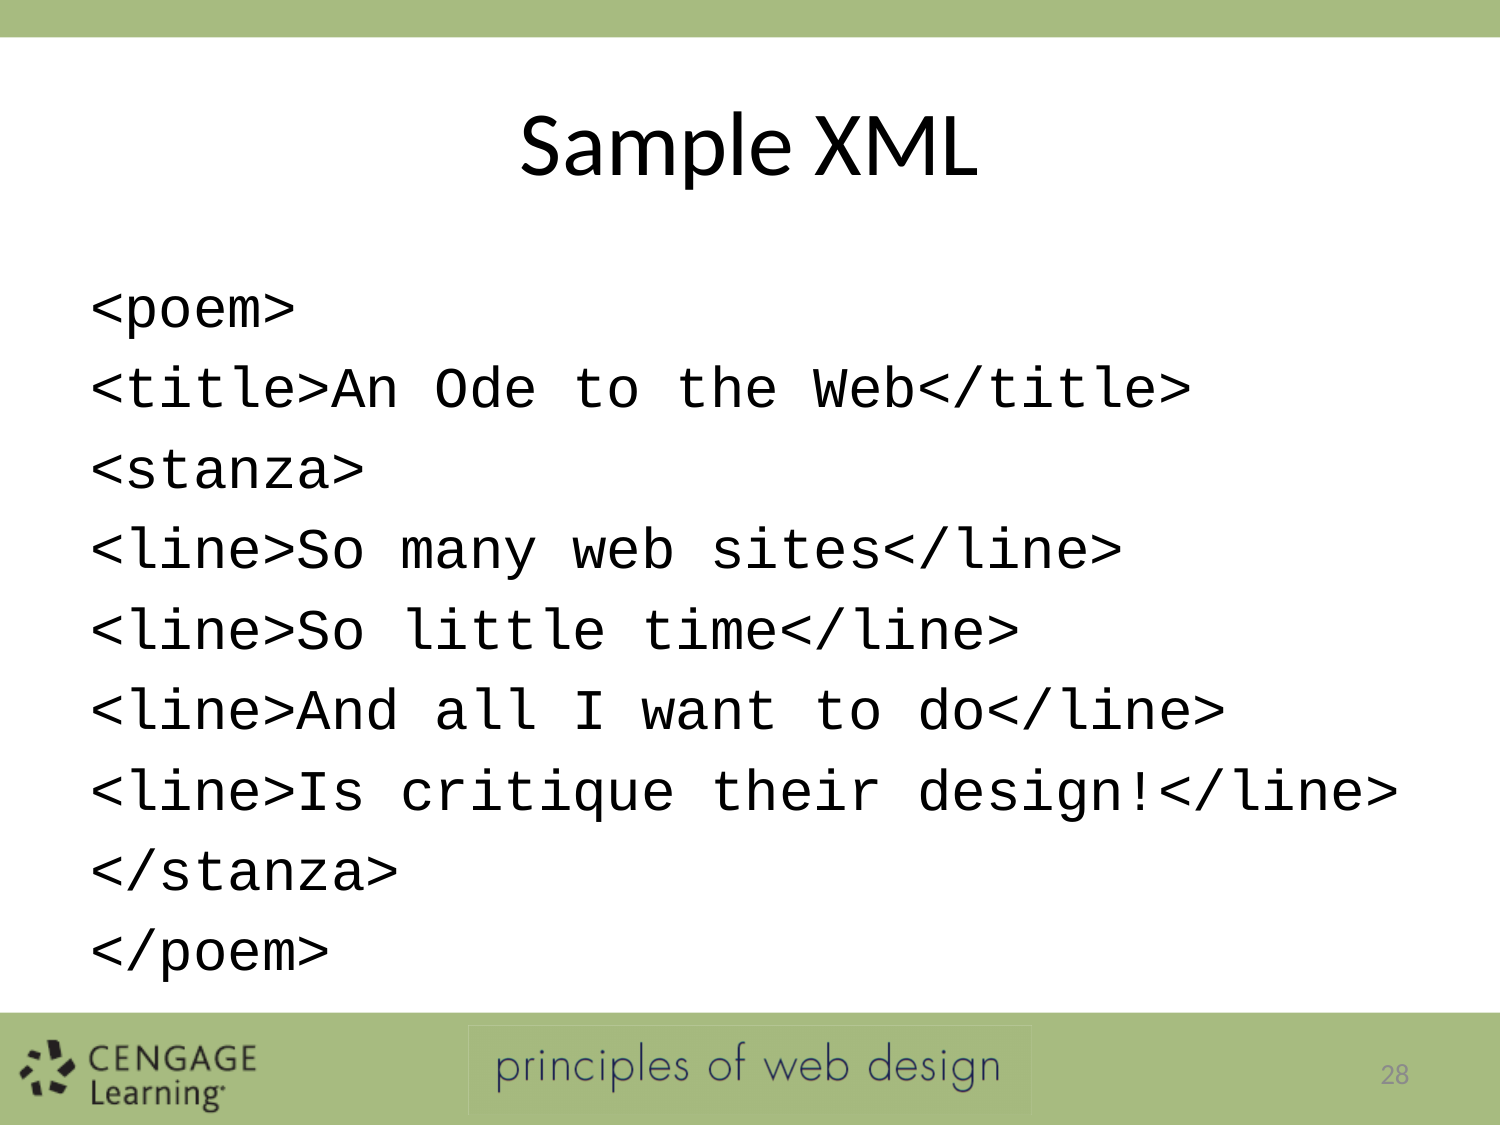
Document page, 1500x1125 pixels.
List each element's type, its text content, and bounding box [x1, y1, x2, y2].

list <poem> <title>An Ode to the Web</title> <stanza> <line>So many web sites</line> <line>So little time</line> <line>And all I want to do</line> <line>Is critique their design!</line> </stanza> </poem> [75, 262, 1425, 1005]
picture [0, 1023, 290, 1125]
title Sample XML [75, 45, 1425, 233]
slide_number 28 [1074, 1042, 1425, 1103]
picture [469, 1026, 1031, 1115]
